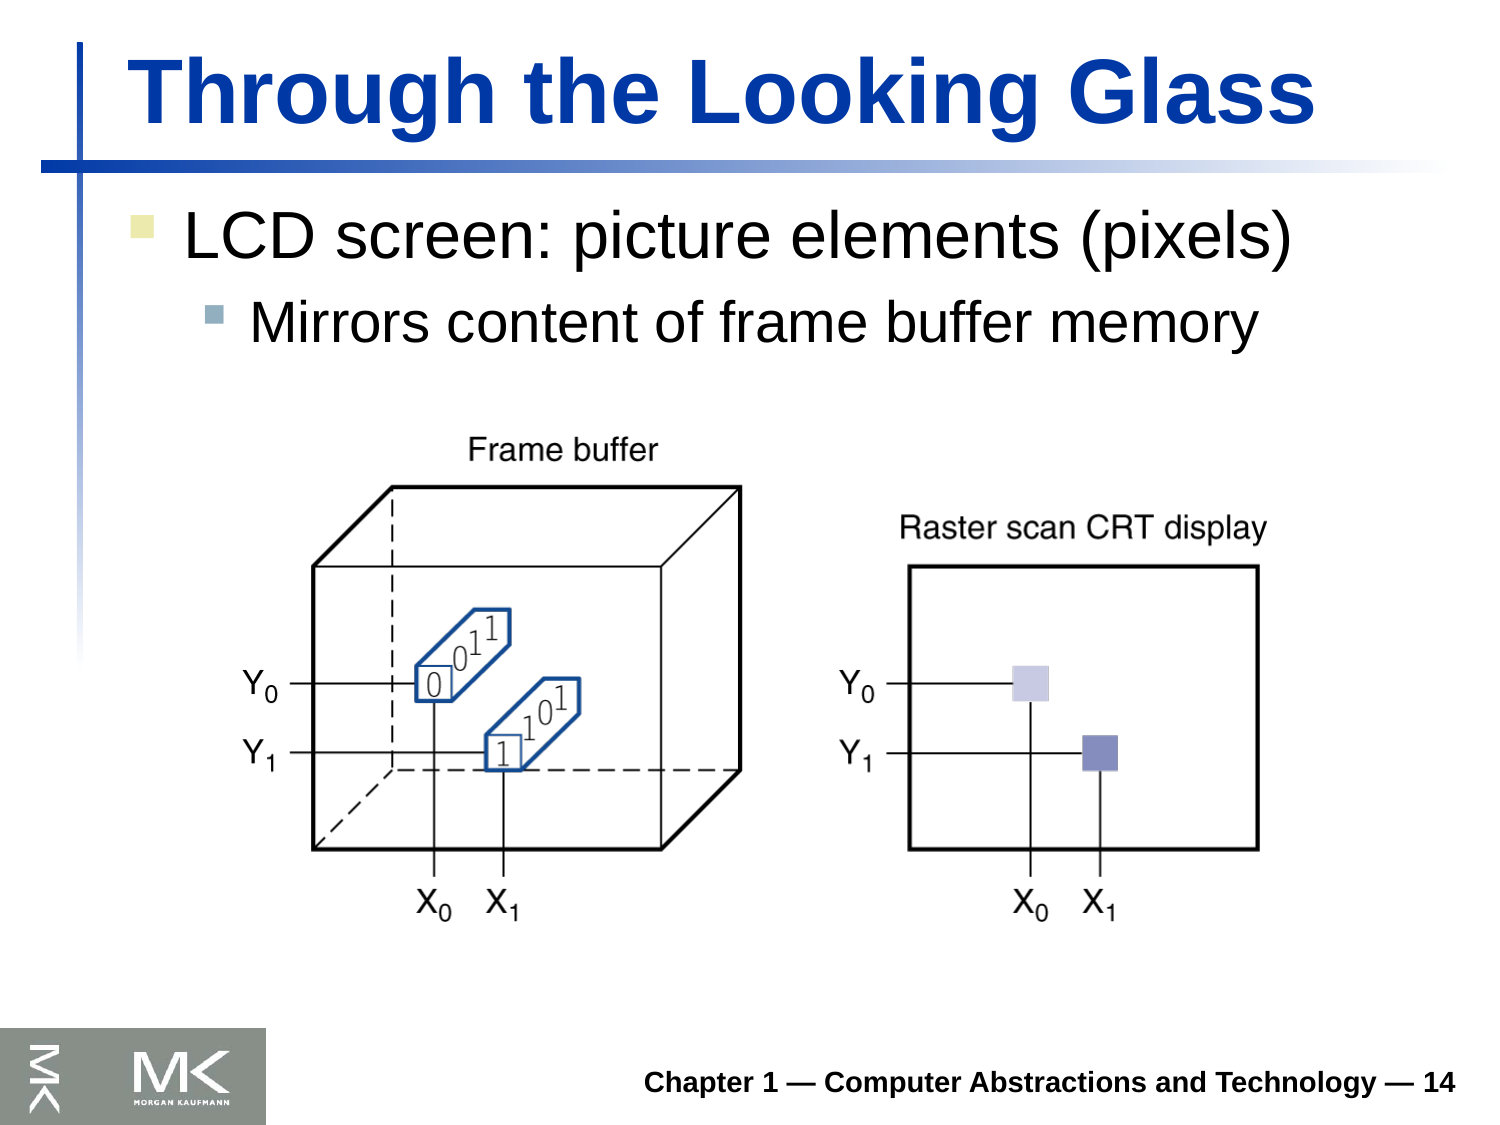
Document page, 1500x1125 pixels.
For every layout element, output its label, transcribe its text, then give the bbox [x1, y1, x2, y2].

list LCD screen: picture elements (pixels) Mirrors content of frame buffer memory [112, 184, 1469, 468]
title Through the Looking Glass [112, 23, 1468, 149]
picture [241, 432, 1268, 927]
picture [0, 1028, 266, 1125]
footer Chapter 1 — Computer Abstractions and Technology — 14 [277, 1046, 1471, 1106]
